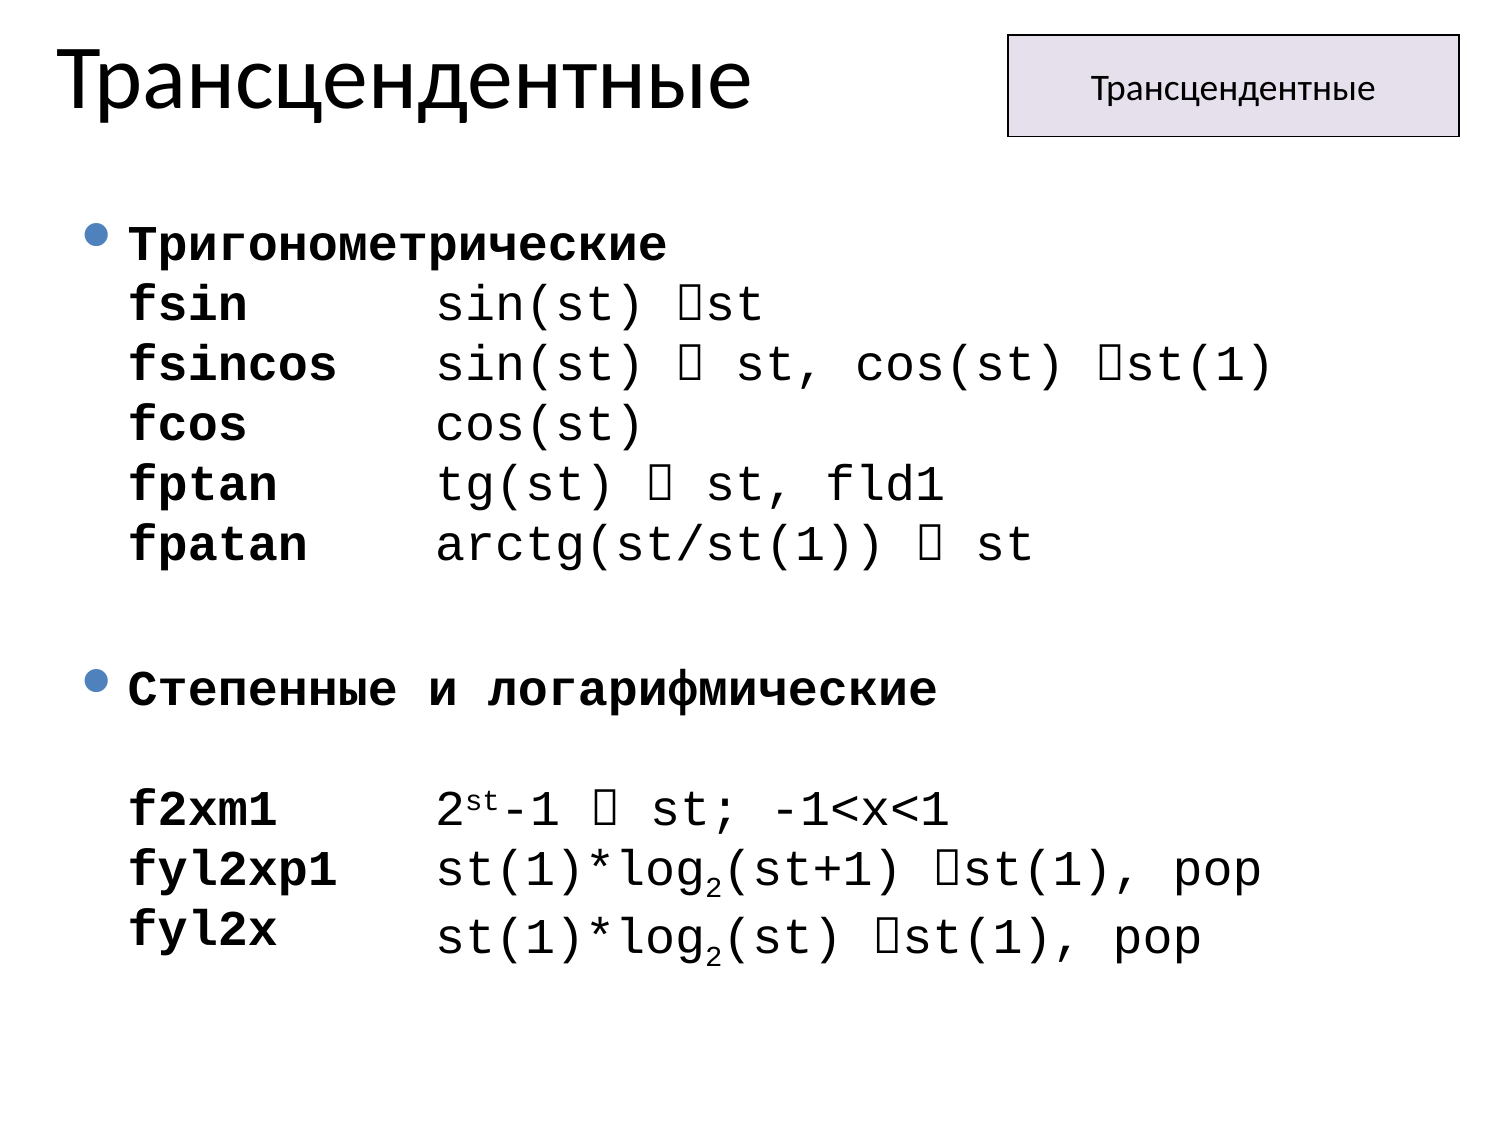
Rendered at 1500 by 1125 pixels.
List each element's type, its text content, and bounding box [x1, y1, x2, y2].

title Трансцендентные [41, 8, 1459, 197]
text_box sin(st) st sin(st)  st, cos(st) st(1) cos(st) tg(st)  st, fld1 arctg(st/st(1))  st 2st-1  st; -1<x<1 st(1)*log2(st+1) st(1), pop st(1)*log2(st) st(1), pop [360, 202, 1359, 1041]
text_box Тригонометрические fsin fsincos fcos fptan fpatan Степенные и логарифмические f2xm1 fyl2xp1 fyl2x [53, 203, 1005, 1125]
text_box Трансцендентные [1007, 35, 1460, 137]
